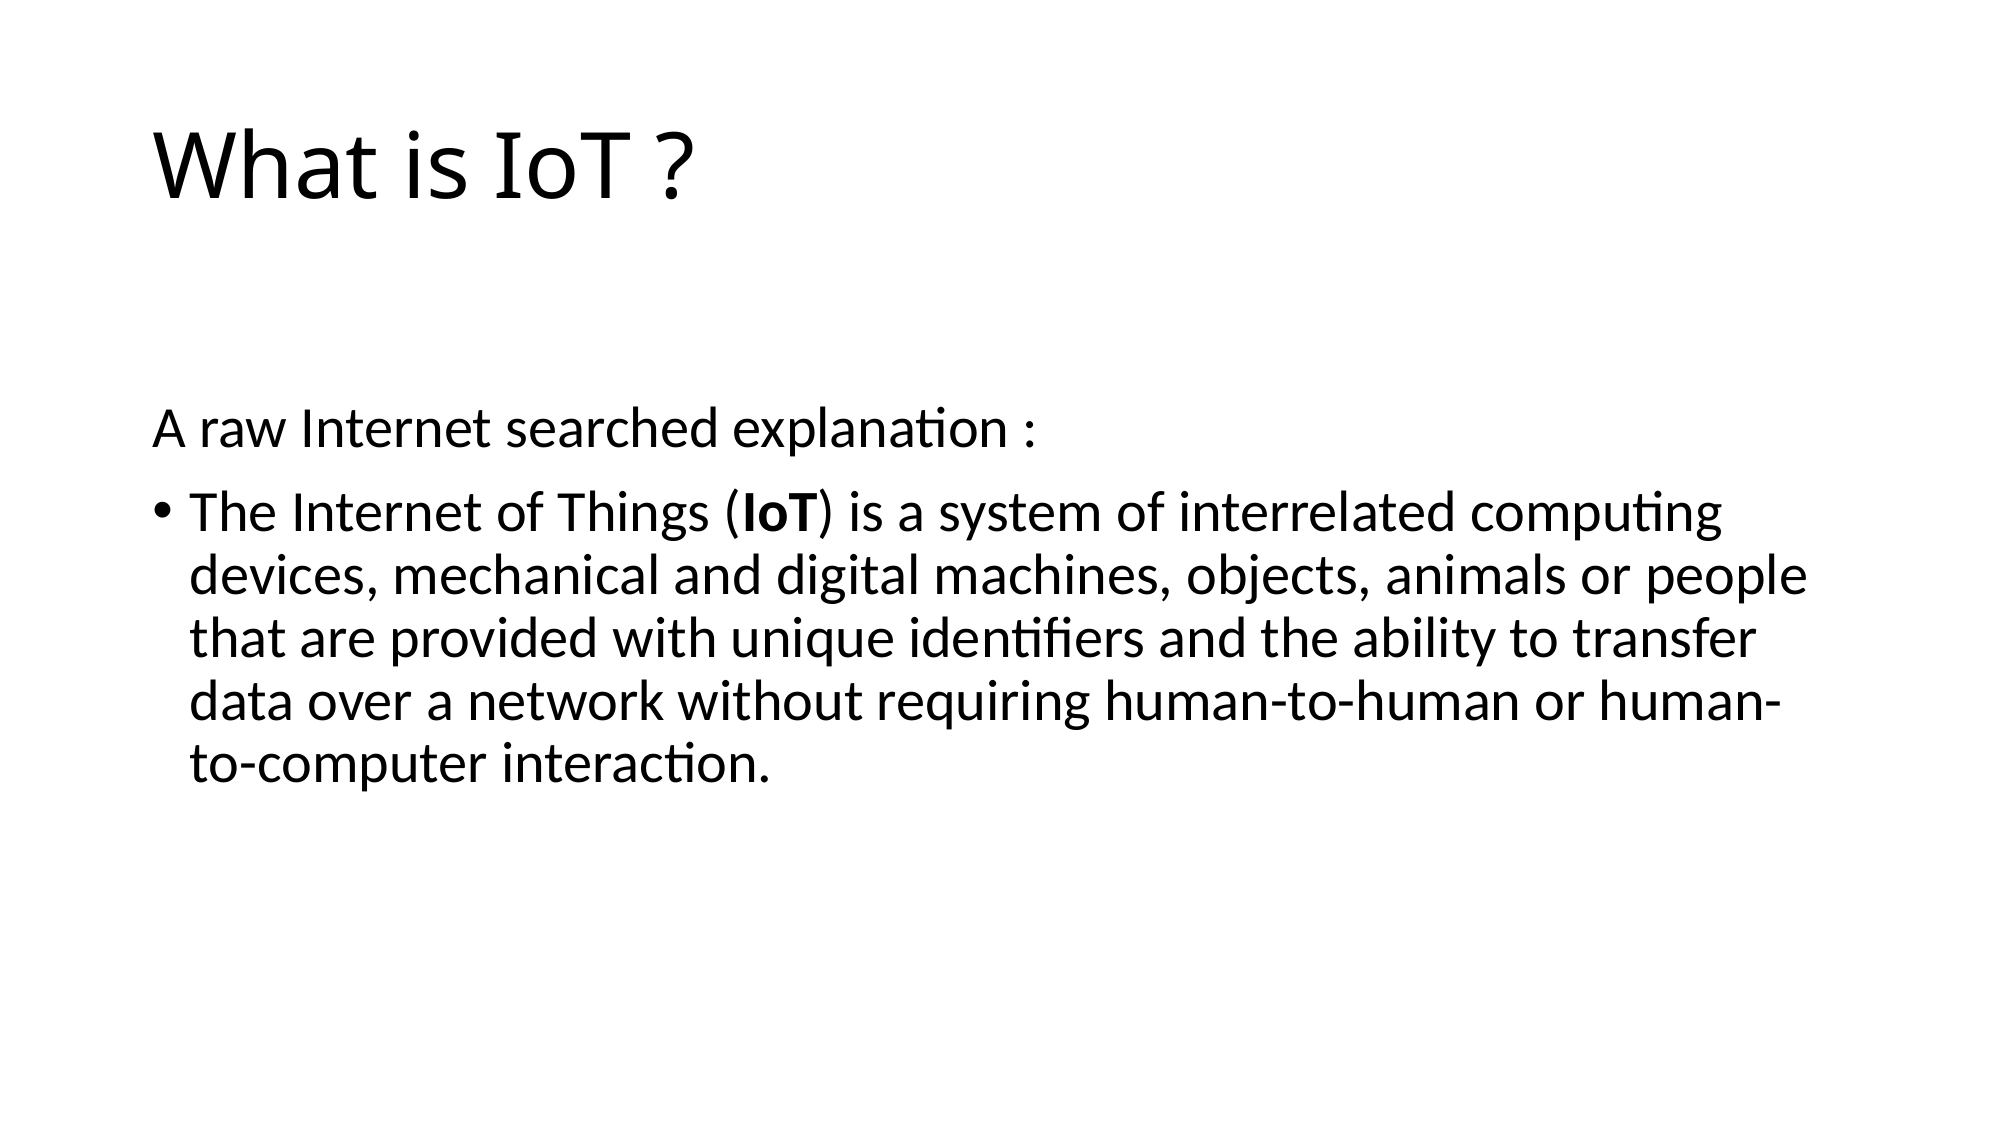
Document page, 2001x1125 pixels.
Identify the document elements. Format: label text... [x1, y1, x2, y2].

title What is IoT ? [137, 59, 1863, 278]
list A raw Internet searched explanation : The Internet of Things (IoT) is a system of interrelated computing devices, mechanical and digital machines, objects, animals or people that are provided with unique identifiers and the ability to transfer data over a network without requiring human-to-human or human-to-computer interaction. [137, 299, 1863, 1014]
